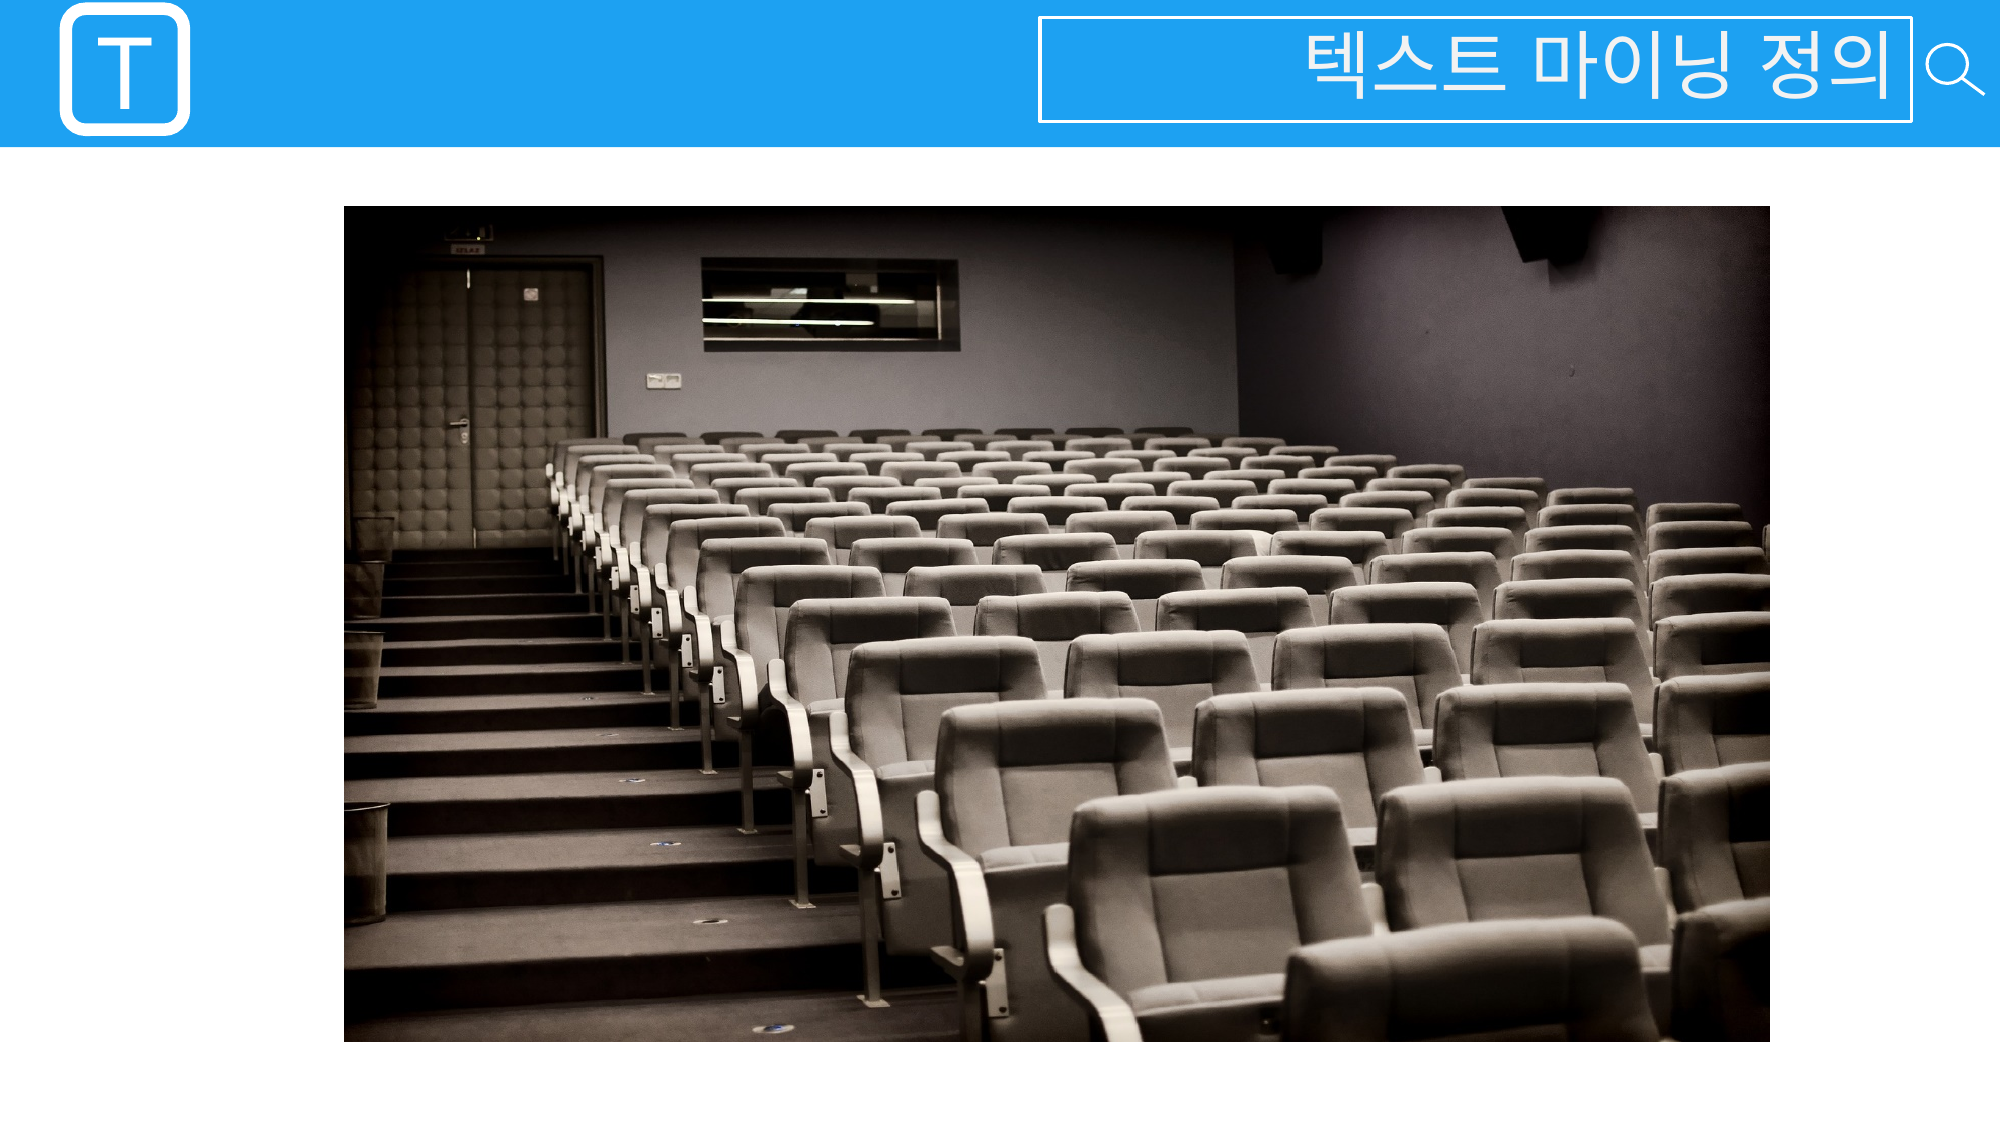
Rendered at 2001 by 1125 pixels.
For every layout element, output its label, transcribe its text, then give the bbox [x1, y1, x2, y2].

picture [344, 206, 1770, 1042]
text_box [0, 0, 2000, 148]
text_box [1926, 33, 1984, 44]
text_box T [64, 7, 185, 131]
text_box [1926, 44, 1985, 95]
text_box 텍스트 마이닝 정의 [1039, 17, 1912, 122]
